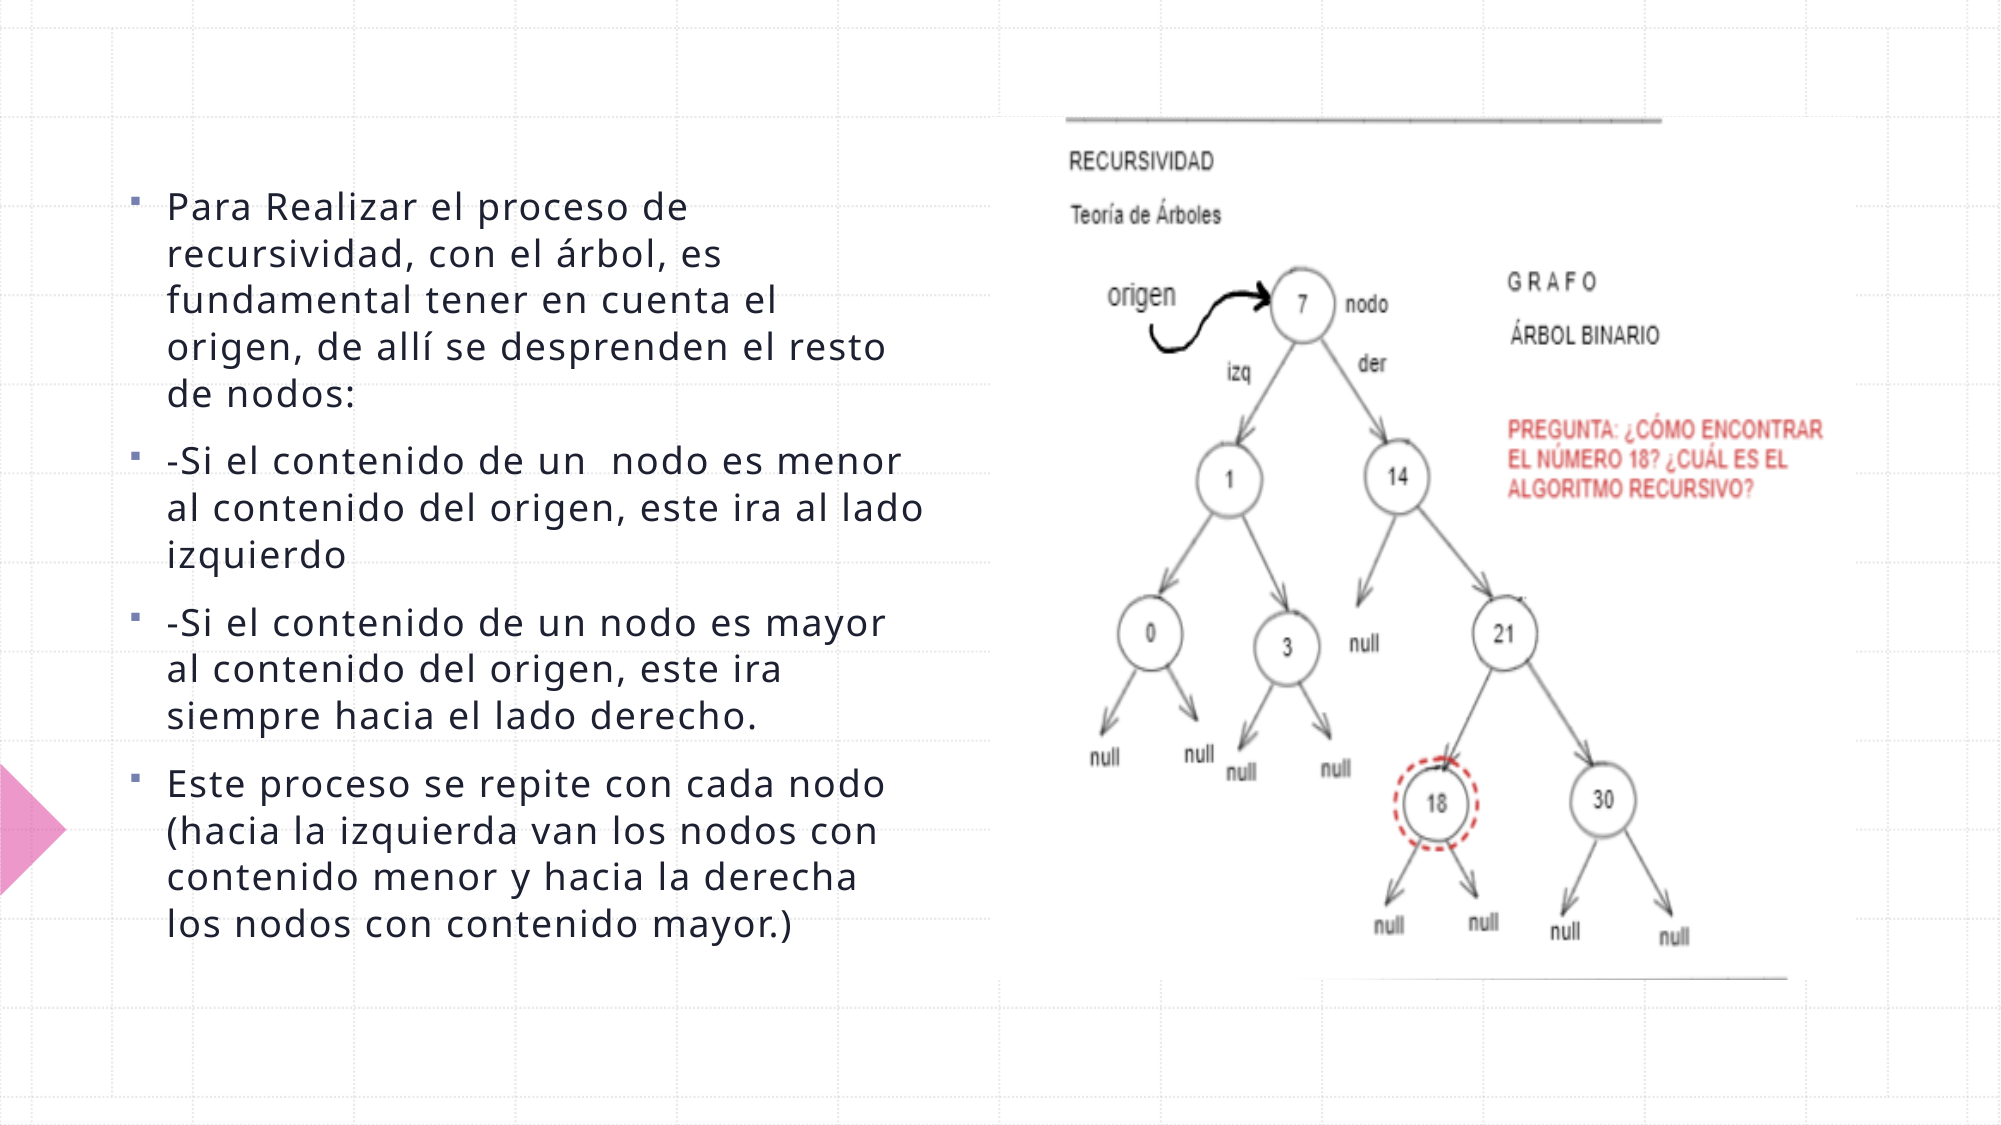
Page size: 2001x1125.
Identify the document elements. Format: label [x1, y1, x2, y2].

text_box [0, 0, 2000, 1125]
picture [990, 117, 1857, 980]
